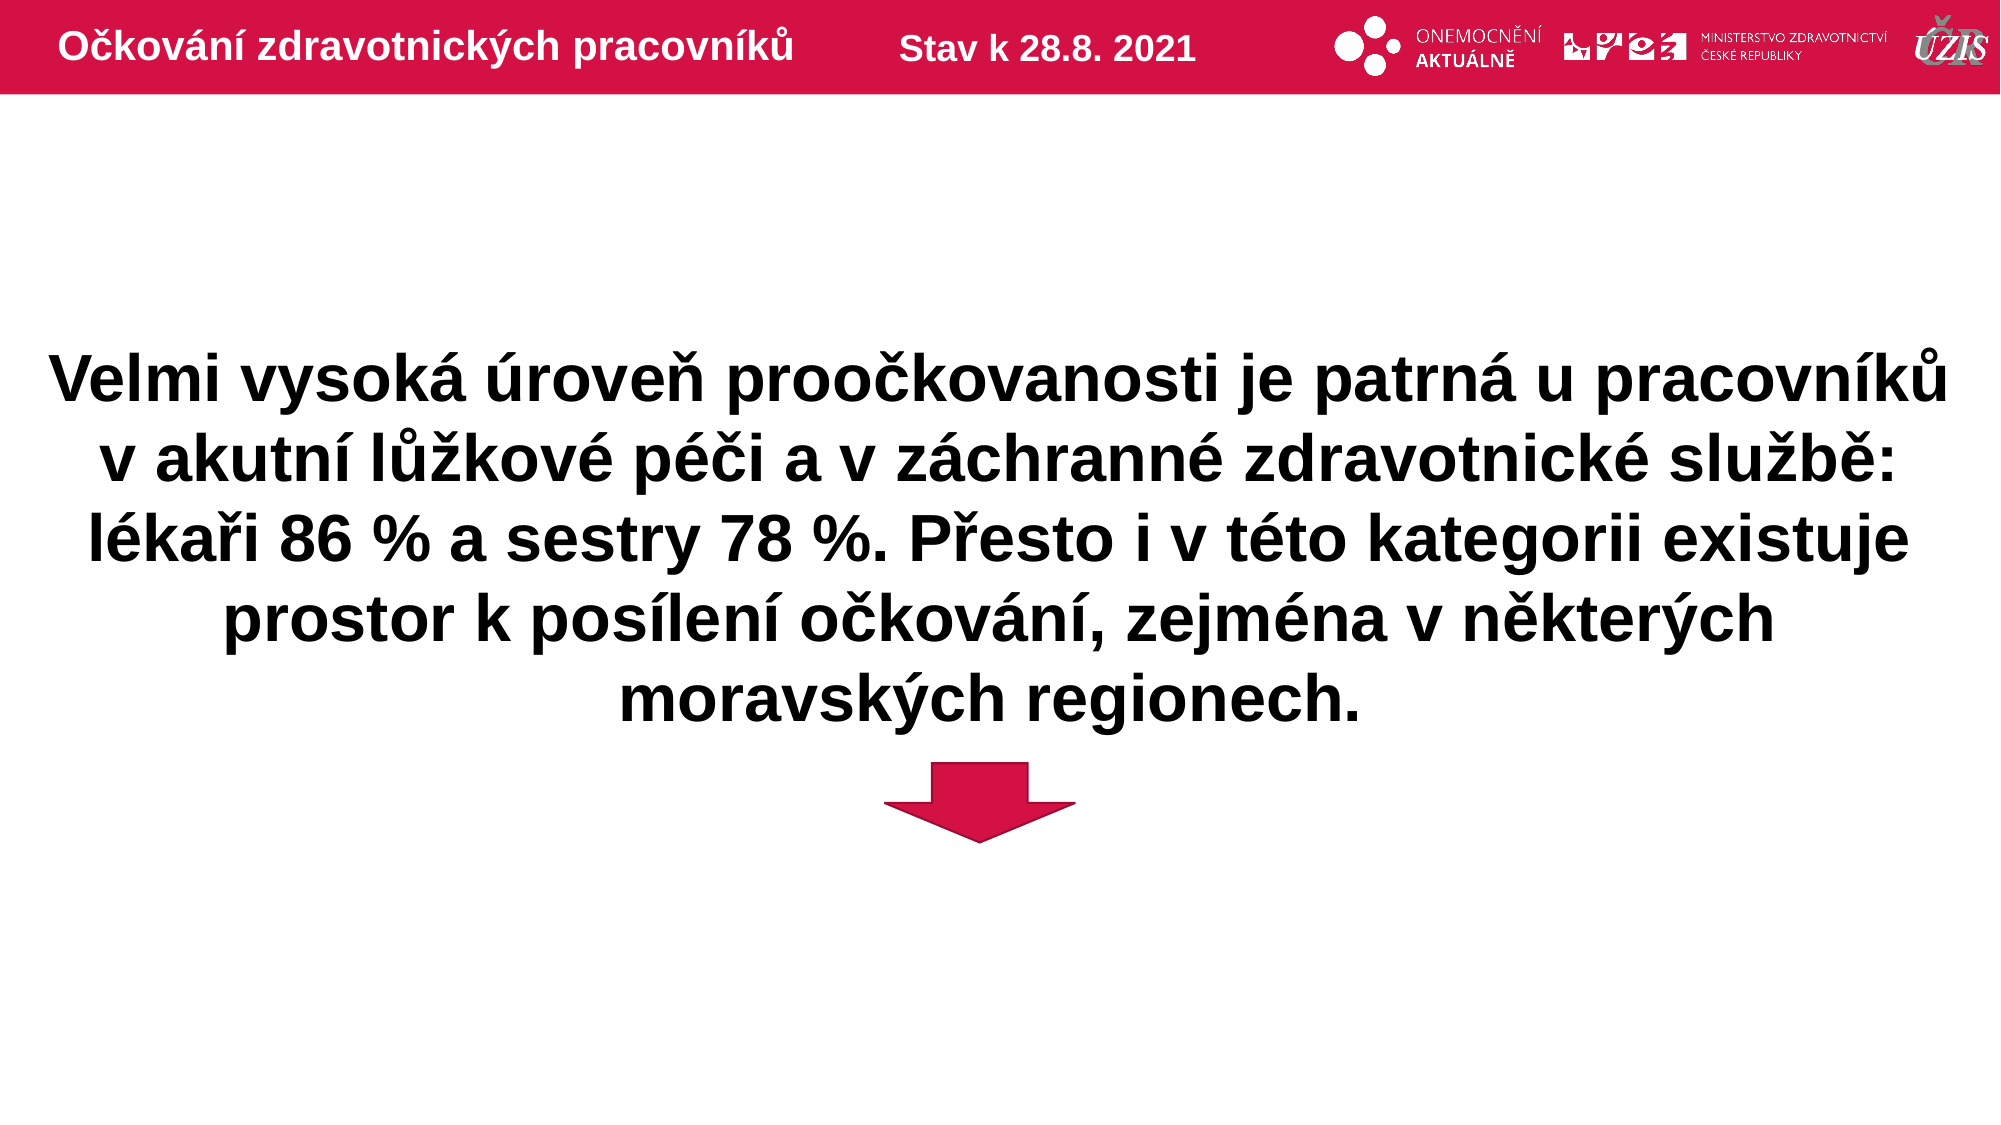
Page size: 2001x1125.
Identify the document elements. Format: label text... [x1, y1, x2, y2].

text_box Stav k 28.8. 2021 [884, 16, 1329, 77]
picture [1563, 31, 1888, 60]
picture [1334, 16, 1542, 76]
title Očkování zdravotnických pracovníků [42, 0, 1262, 95]
text_box Velmi vysoká úroveň proočkovanosti je patrná u pracovníků v akutní lůžkové péči a v záchranné zdravotnické službě: lékaři 86 % a sestry 78 %. Přesto i v této kategorii existuje prostor k posílení očkování, zejména v některých moravských regionech. [27, 327, 1973, 822]
text_box [883, 762, 1076, 844]
picture [1915, 15, 1989, 66]
